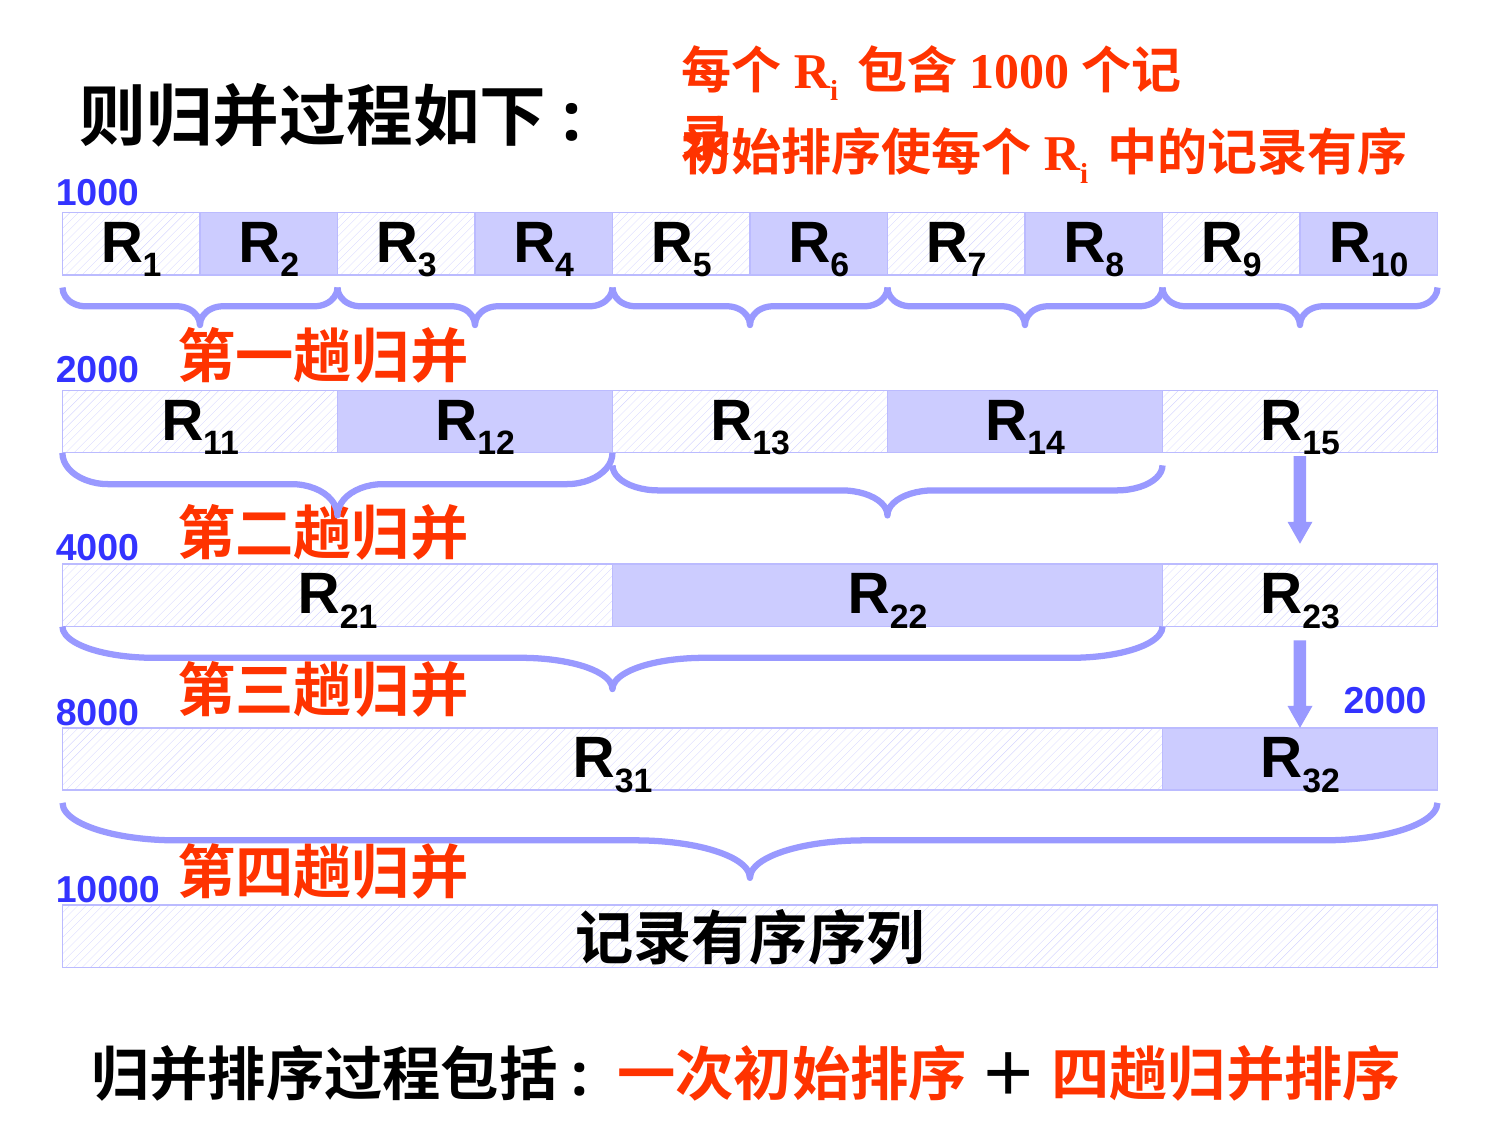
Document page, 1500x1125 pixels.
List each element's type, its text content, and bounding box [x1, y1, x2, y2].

text_box [1162, 287, 1438, 326]
text_box [62, 802, 1438, 878]
text_box R3 [337, 212, 474, 275]
text_box 1000 [41, 160, 183, 221]
text_box R11 [62, 397, 337, 452]
text_box R7 [887, 212, 1024, 275]
text_box 初始排序使每个Ri 中的记录有序 [667, 113, 1500, 197]
text_box [612, 465, 1163, 516]
text_box 8000 [41, 680, 171, 741]
text_box R6 [749, 212, 887, 275]
text_box R9 [1162, 212, 1299, 275]
text_box R2 [199, 212, 337, 275]
text_box [62, 287, 337, 311]
text_box 记录有序序列 [62, 904, 1438, 968]
text_box [62, 452, 613, 516]
text_box 则归并过程如下: [64, 66, 603, 161]
text_box 2000 [1328, 668, 1459, 729]
text_box 第二趟归并 [162, 489, 513, 574]
text_box R12 [337, 390, 612, 452]
text_box [1287, 456, 1313, 544]
text_box R10 [1299, 212, 1438, 275]
text_box 第一趟归并 [162, 311, 513, 397]
text_box R8 [1024, 212, 1162, 275]
text_box R22 [612, 563, 1162, 626]
text_box R32 [1162, 727, 1438, 791]
text_box R23 [1162, 563, 1438, 627]
text_box 10000 [41, 857, 224, 918]
text_box 归并排序过程包括: 一次初始排序 ＋ 四趟归并排序 [76, 1029, 1424, 1115]
text_box R5 [612, 212, 749, 275]
text_box 第三趟归并 [162, 658, 513, 730]
text_box R4 [474, 212, 612, 275]
text_box 2000 [41, 337, 171, 398]
text_box R13 [612, 390, 887, 453]
text_box [337, 287, 612, 326]
text_box R21 [62, 563, 612, 626]
text_box R1 [62, 212, 199, 275]
text_box 第四趟归并 [162, 841, 513, 913]
text_box 每个Ri 包含1000个记录 [667, 30, 1245, 113]
text_box [612, 287, 887, 326]
text_box 4000 [41, 515, 171, 576]
text_box [887, 287, 1162, 326]
text_box R15 [1162, 390, 1438, 453]
text_box R31 [62, 727, 1162, 791]
text_box [1287, 640, 1313, 728]
text_box R14 [887, 390, 1162, 453]
text_box [62, 626, 1163, 690]
